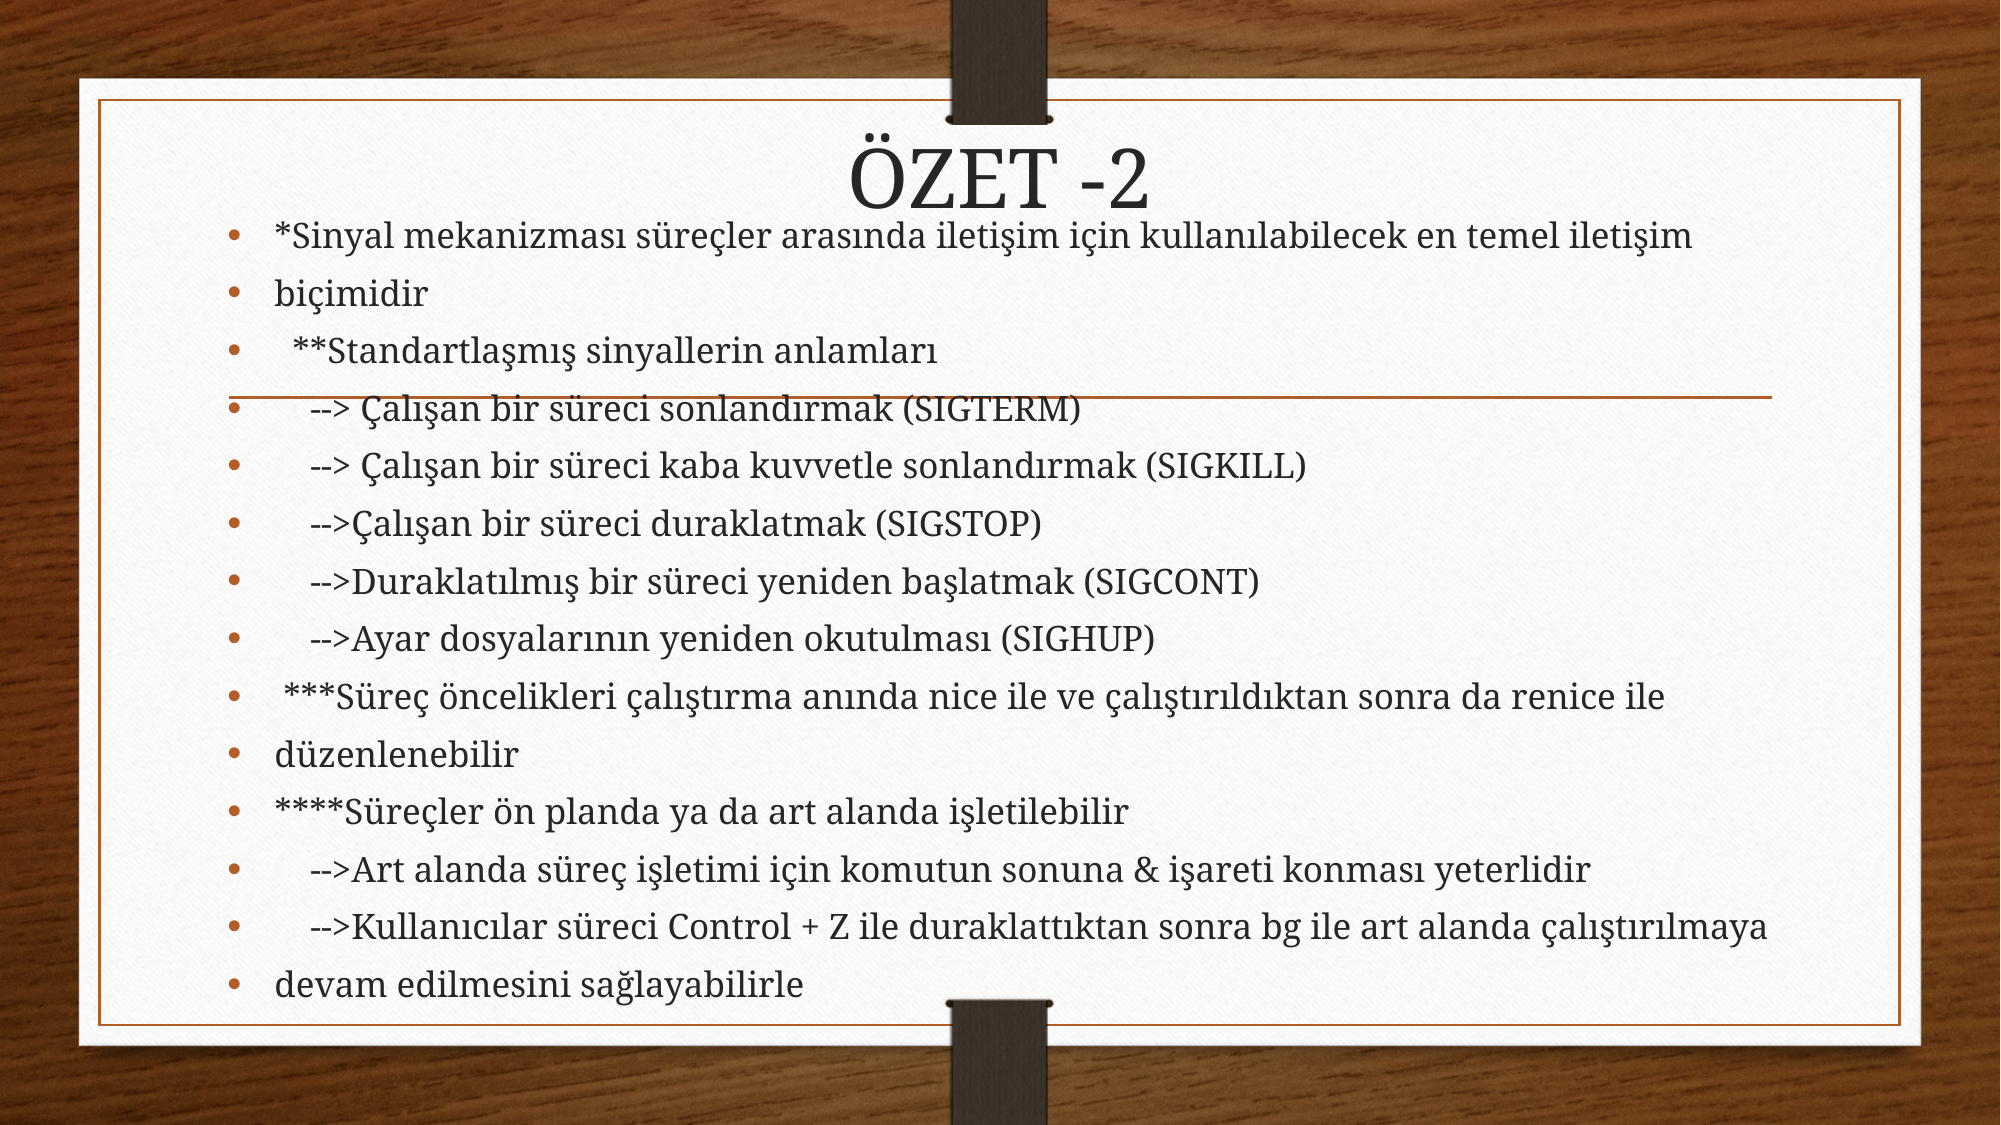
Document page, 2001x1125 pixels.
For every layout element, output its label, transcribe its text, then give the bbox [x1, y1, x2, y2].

title ÖZET -2 [212, 118, 1788, 205]
picture [949, 0, 2001, 1125]
picture [101, 101, 948, 1024]
list *Sinyal mekanizması süreçler arasında iletişim için kullanılabilecek en temel iletişim biçimidir **Standartlaşmış sinyallerin anlamları --> Çalışan bir süreci sonlandırmak (SIGTERM) --> Çalışan bir süreci kaba kuvvetle sonlandırmak (SIGKILL) -->Çalışan bir süreci duraklatmak (SIGSTOP) -->Duraklatılmış bir süreci yeniden başlatmak (SIGCONT) -->Ayar dosyalarının yeniden okutulması (SIGHUP) ***Süreç öncelikleri çalıştırma anında nice ile ve çalıştırıldıktan sonra da renice ile düzenlenebilir ****Süreçler ön planda ya da art alanda işletilebilir -->Art alanda süreç işletimi için komutun sonuna & işareti konması yeterlidir -->Kullanıcılar süreci Control + Z ile duraklattıktan sonra bg ile art alanda çalıştırılmaya devam edilmesini sağlayabilirle [212, 205, 1788, 1039]
picture [0, 0, 948, 1125]
